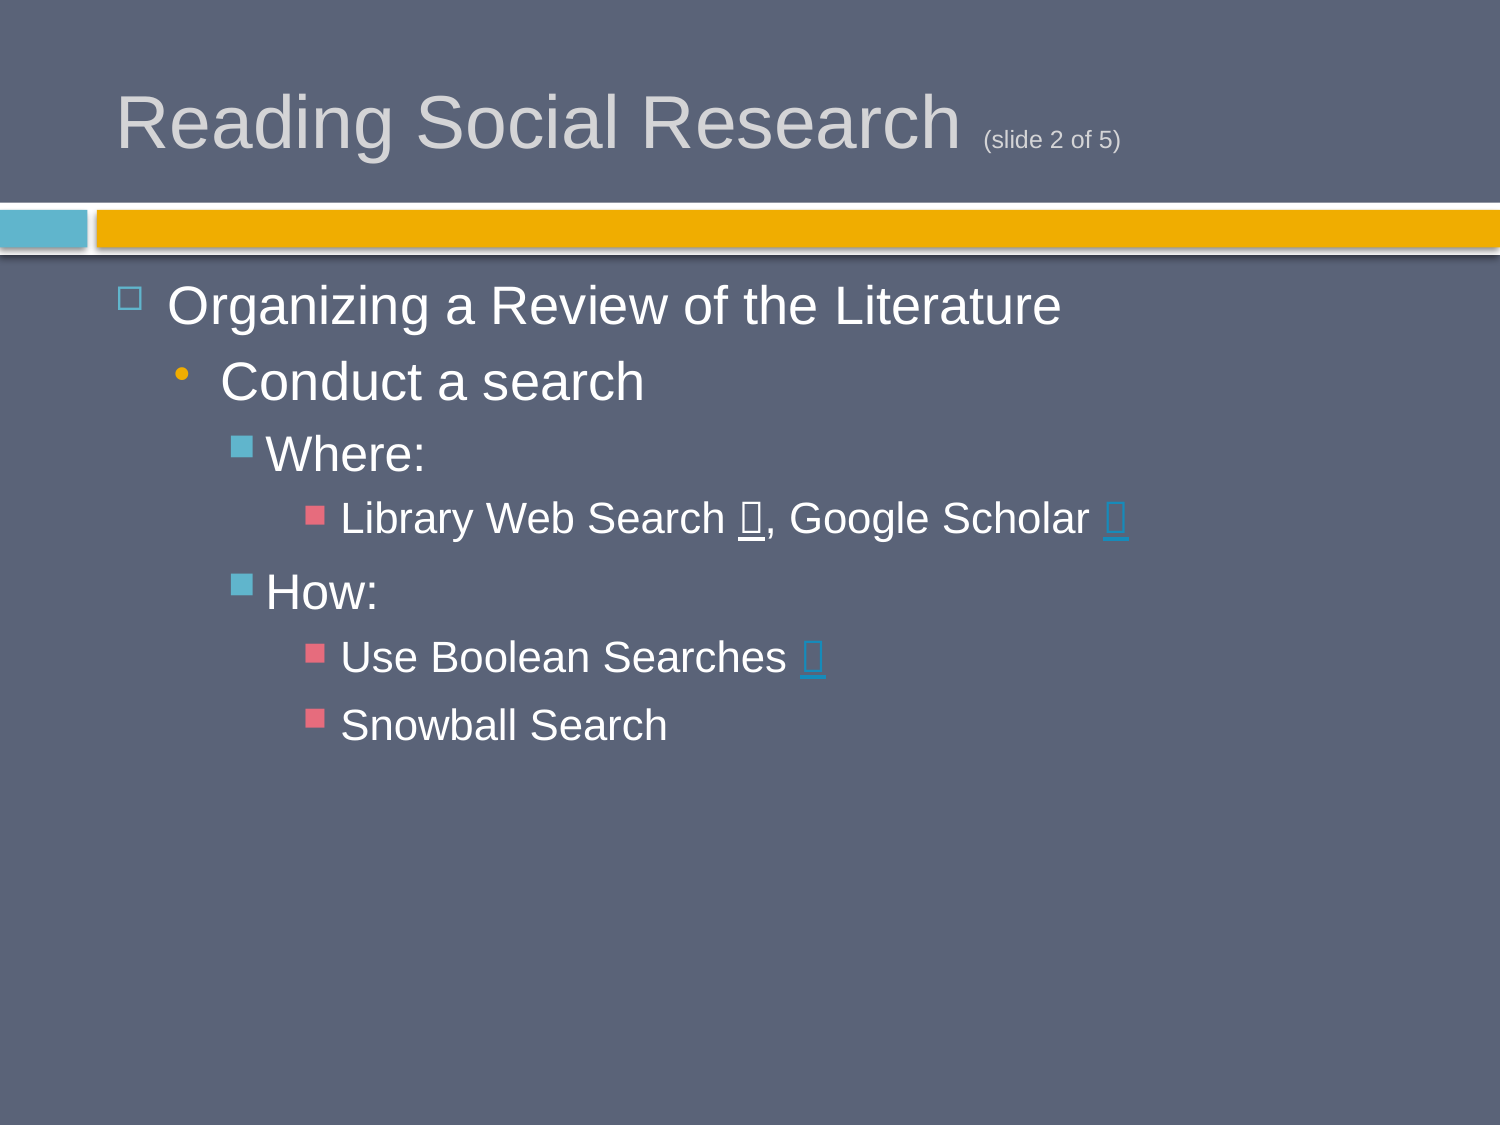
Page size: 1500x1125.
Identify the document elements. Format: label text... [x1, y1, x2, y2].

list Organizing a Review of the Literature Conduct a search Where: Library Web Search , Google Scholar  How: Use Boolean Searches  Snowball Search [100, 262, 1438, 1000]
title Reading Social Research (slide 2 of 5) [100, 37, 1438, 200]
